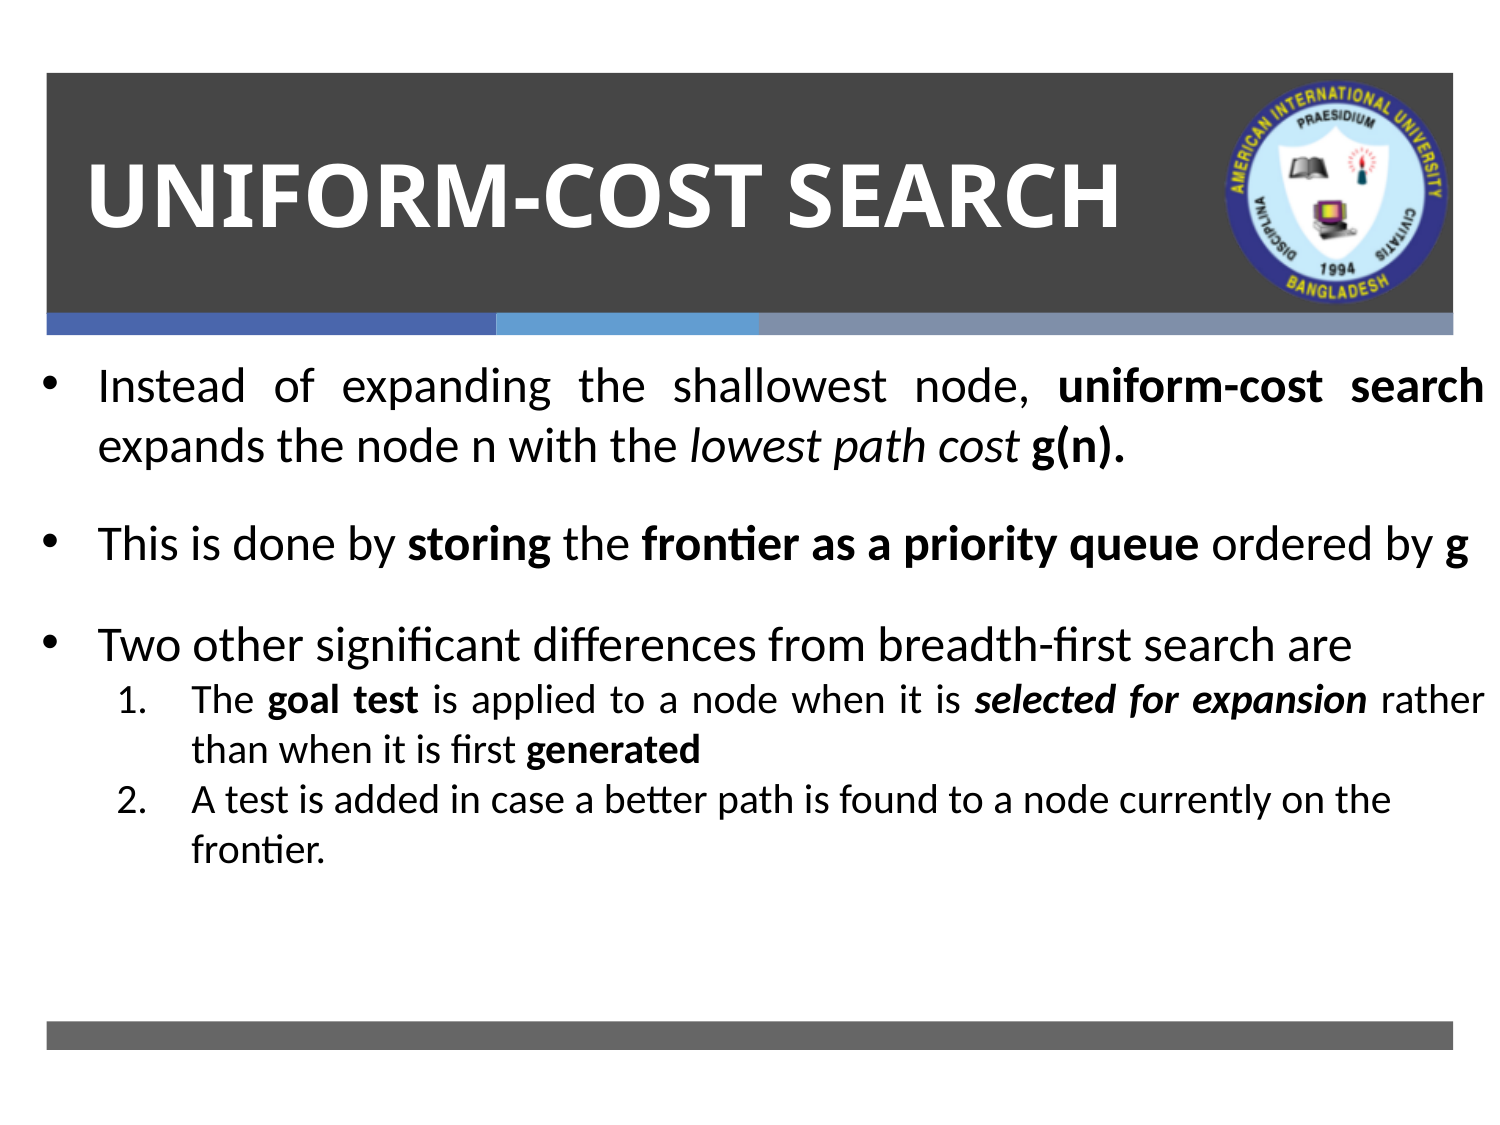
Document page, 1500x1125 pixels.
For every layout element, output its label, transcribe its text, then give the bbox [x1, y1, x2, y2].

text_box Instead of expanding the shallowest node, uniform-cost search expands the node n with the lowest path cost g(n). [26, 344, 1500, 480]
text_box This is done by storing the frontier as a priority queue ordered by g [26, 502, 1500, 578]
title UNIFORM-COST SEARCH [69, 73, 1351, 253]
picture [1220, 75, 1454, 310]
text_box Two other significant differences from breadth-first search are The goal test is applied to a node when it is selected for expansion rather than when it is first generated A test is added in case a better path is found to a node currently on the frontier. [26, 604, 1500, 879]
